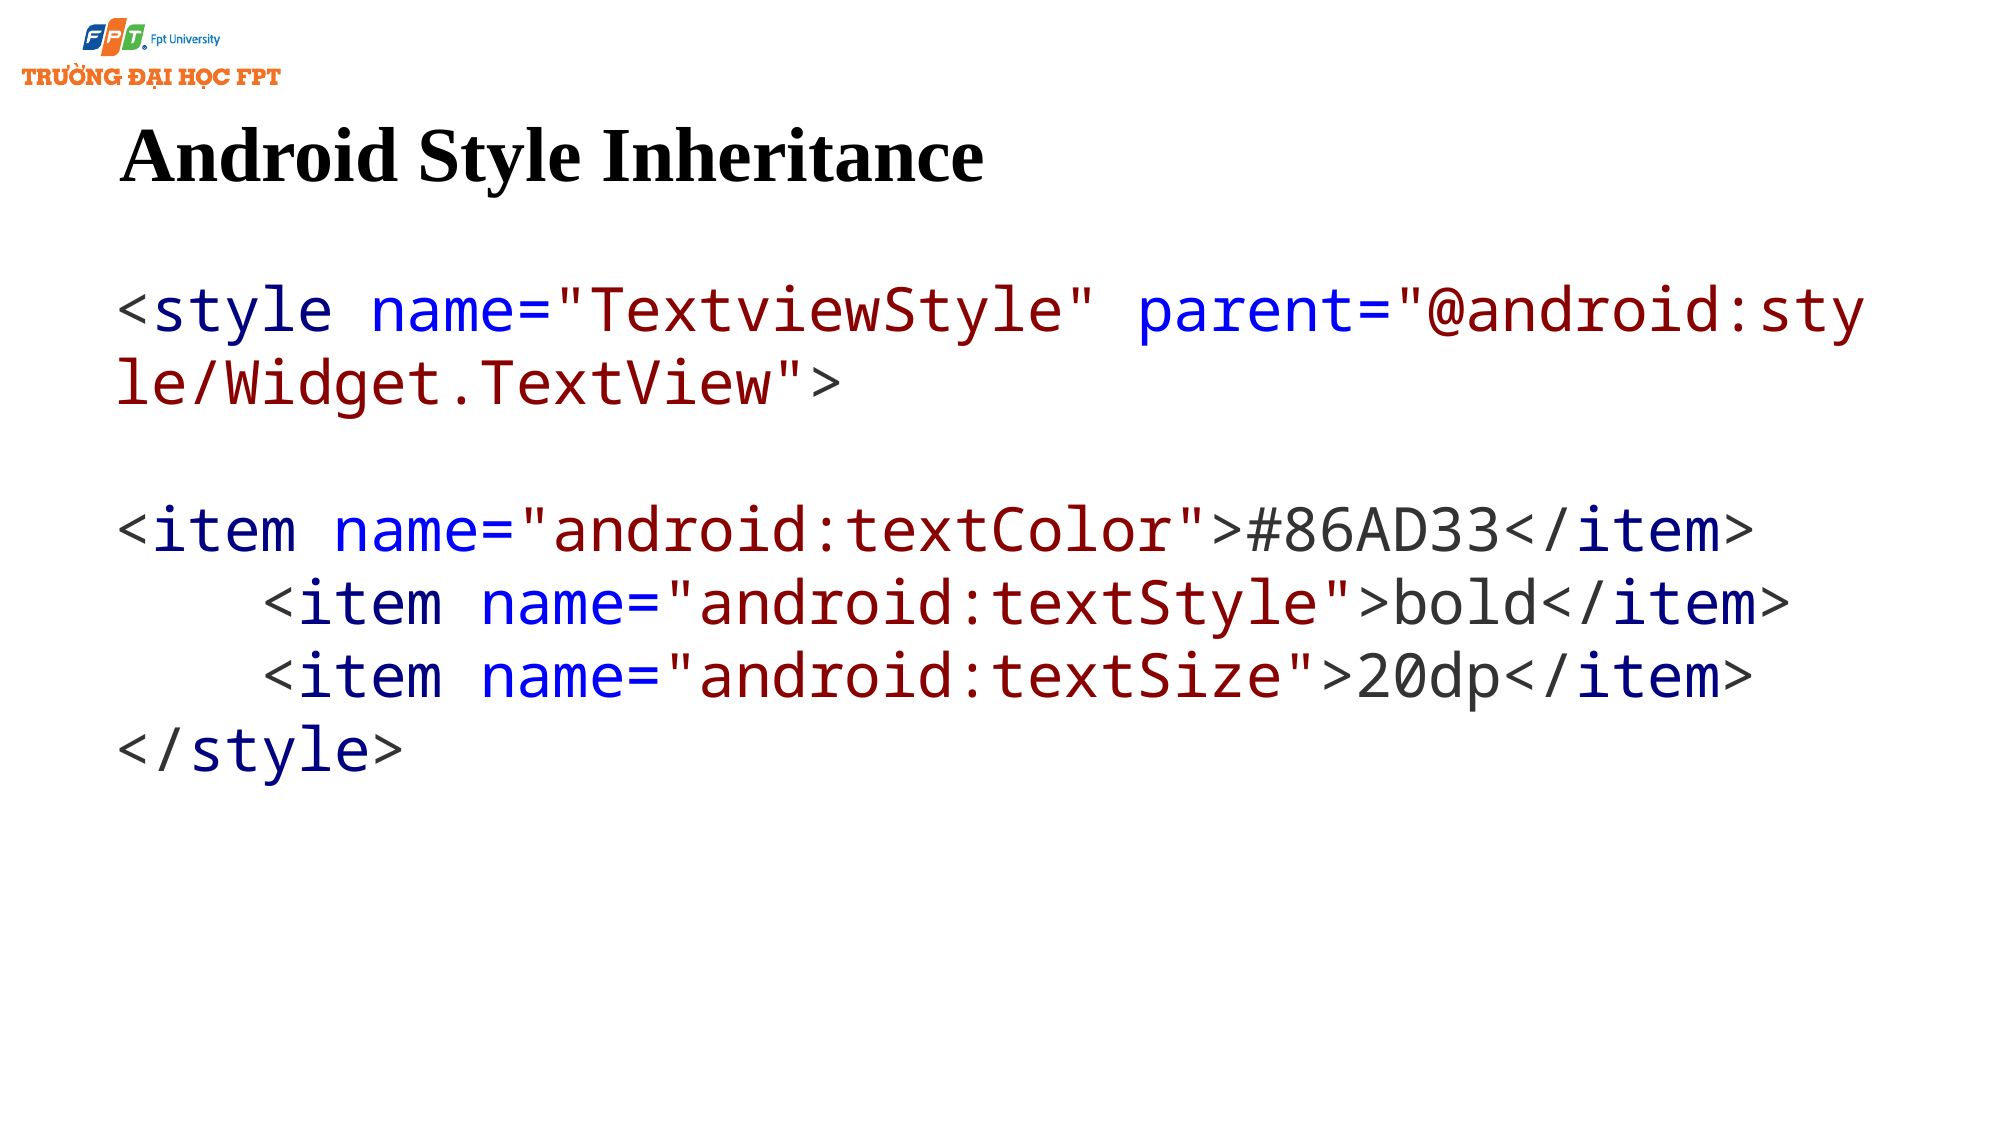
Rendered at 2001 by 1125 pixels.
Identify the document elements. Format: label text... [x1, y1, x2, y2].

list <style name="TextviewStyle" parent="@android:style/Widget.TextView"> <item name="android:textColor">#86AD33</item> <item name="android:textStyle">bold</item> <item name="android:textSize">20dp</item> </style> [100, 262, 1900, 1005]
title Android Style Inheritance [104, 83, 1905, 218]
